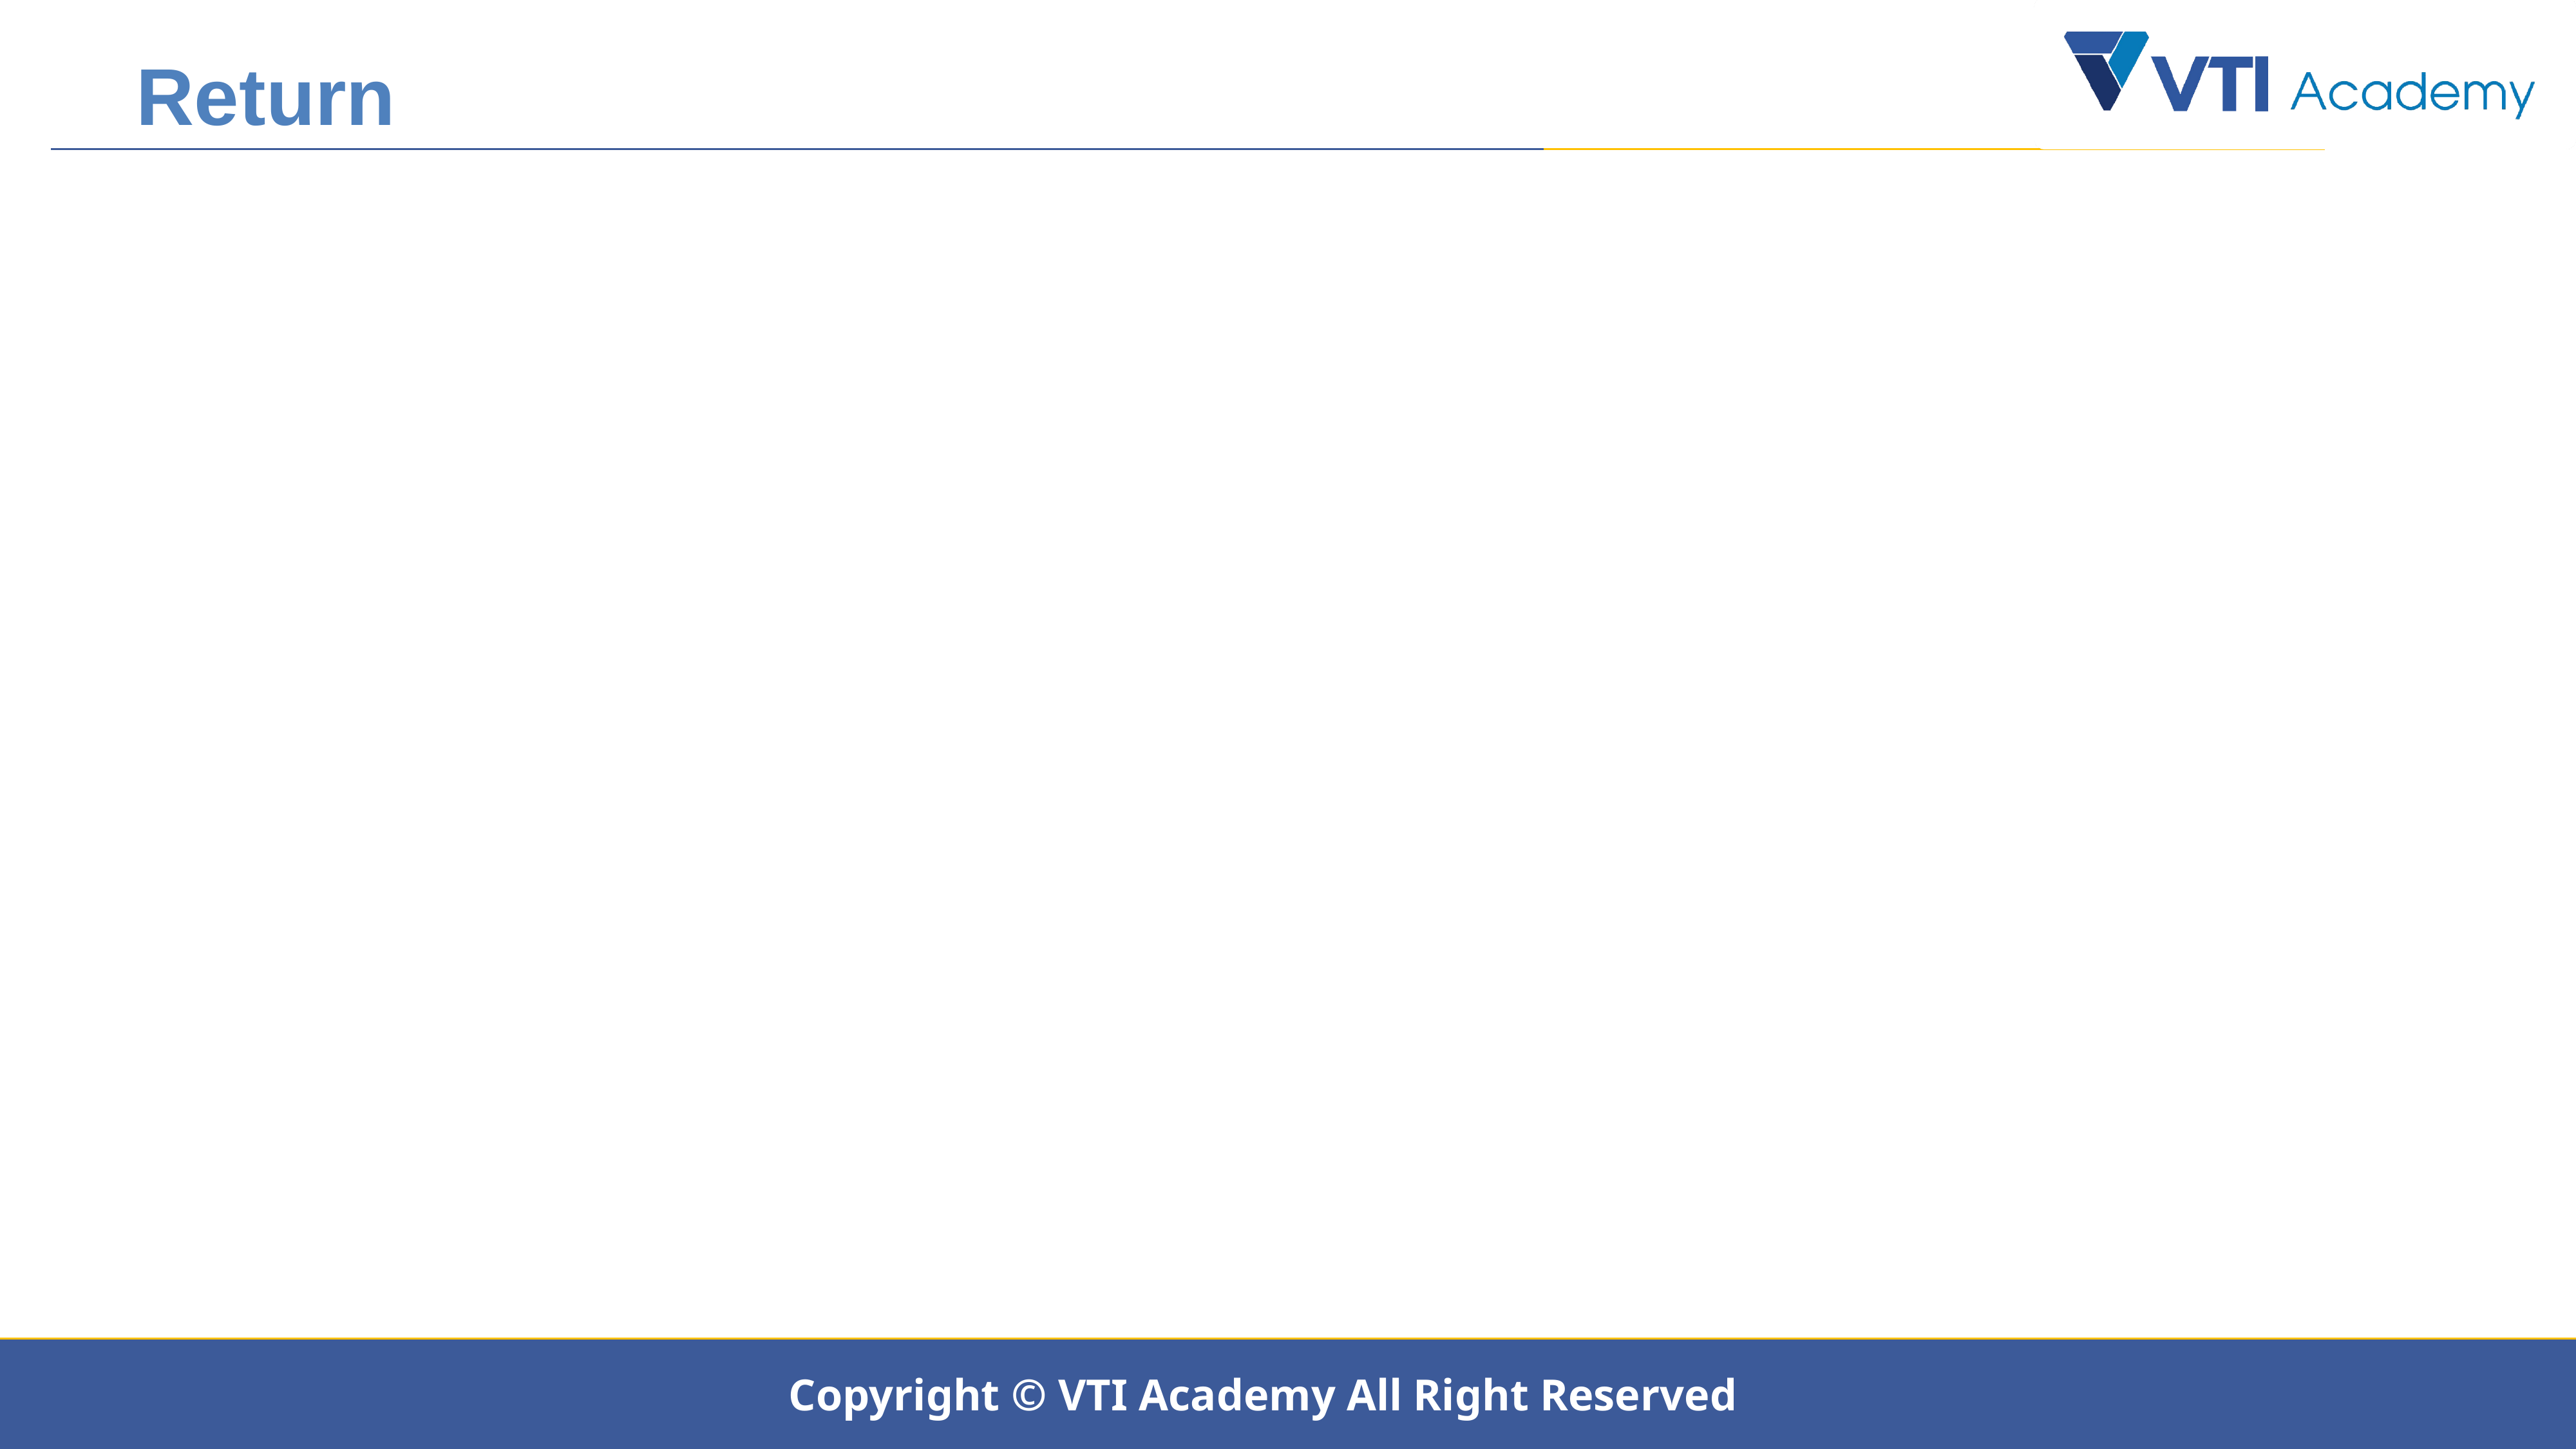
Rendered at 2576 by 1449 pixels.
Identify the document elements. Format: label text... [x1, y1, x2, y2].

text_box Return [126, 60, 1171, 126]
picture [2034, 0, 2576, 149]
